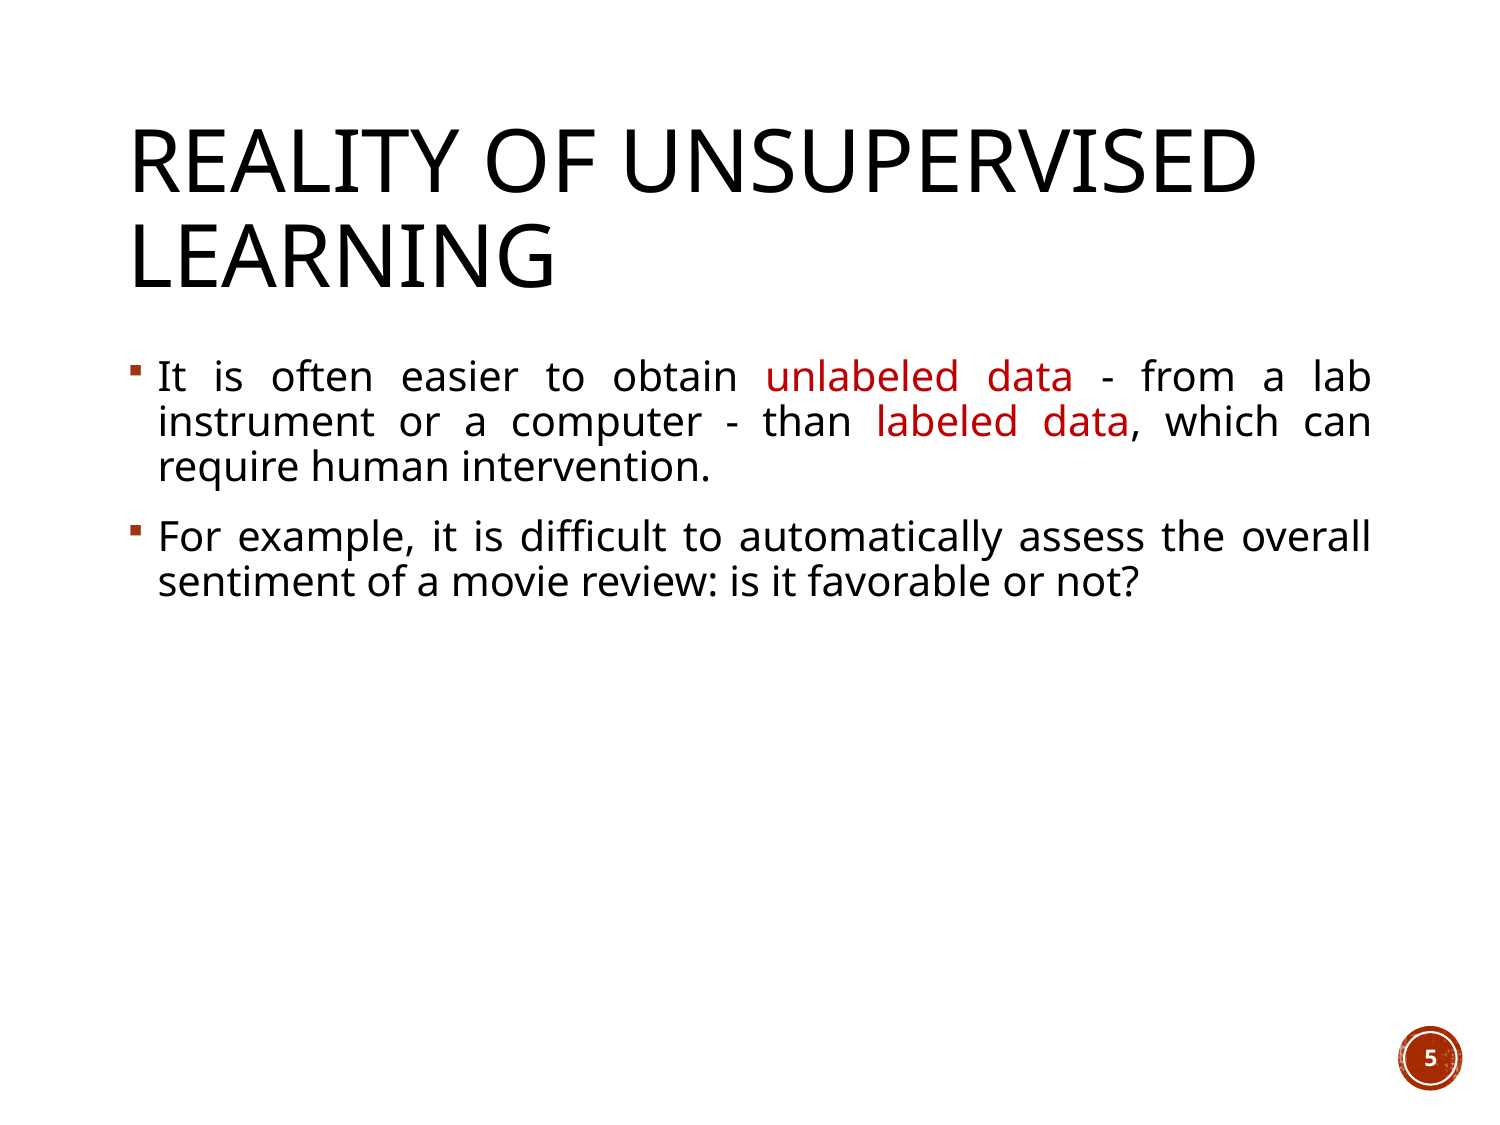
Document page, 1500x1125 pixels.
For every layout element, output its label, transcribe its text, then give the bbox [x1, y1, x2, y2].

slide_number 5 [1391, 1028, 1471, 1089]
list It is often easier to obtain unlabeled data - from a lab instrument or a computer - than labeled data, which can require human intervention. For example, it is difficult to automatically assess the overall sentiment of a movie review: is it favorable or not? [112, 348, 1388, 1013]
title Reality of unsupervised learning [112, 79, 1388, 344]
